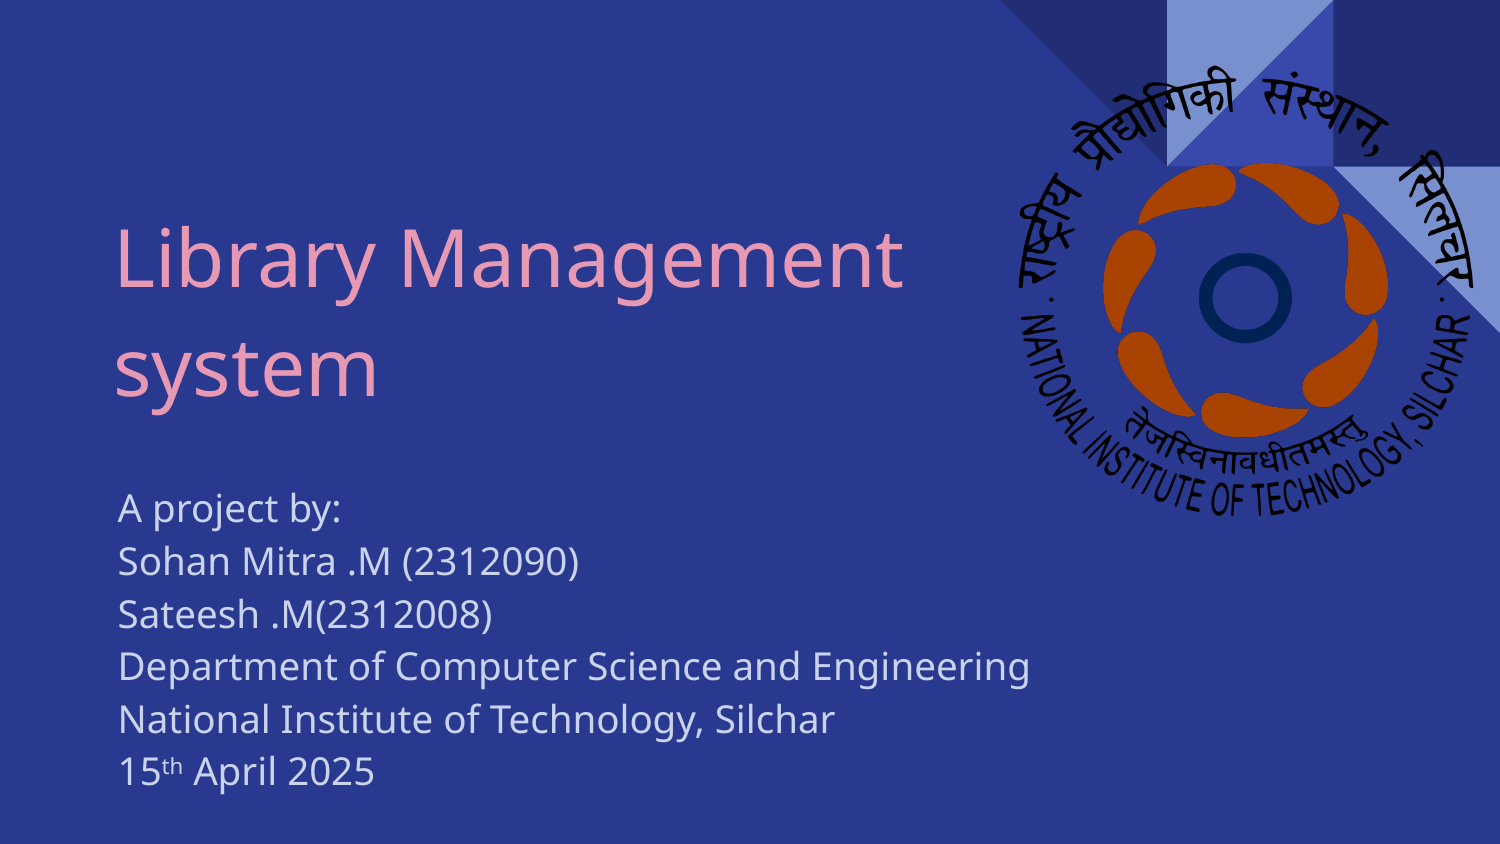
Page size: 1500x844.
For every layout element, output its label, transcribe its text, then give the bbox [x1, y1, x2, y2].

picture [1006, 57, 1485, 525]
title Library Management system [98, 95, 934, 436]
subtitle A project by: Sohan Mitra .M (2312090) Sateesh .M(2312008) Department of Computer Science and Engineering National Institute of Technology, Silchar 15th April 2025 [102, 466, 1105, 818]
